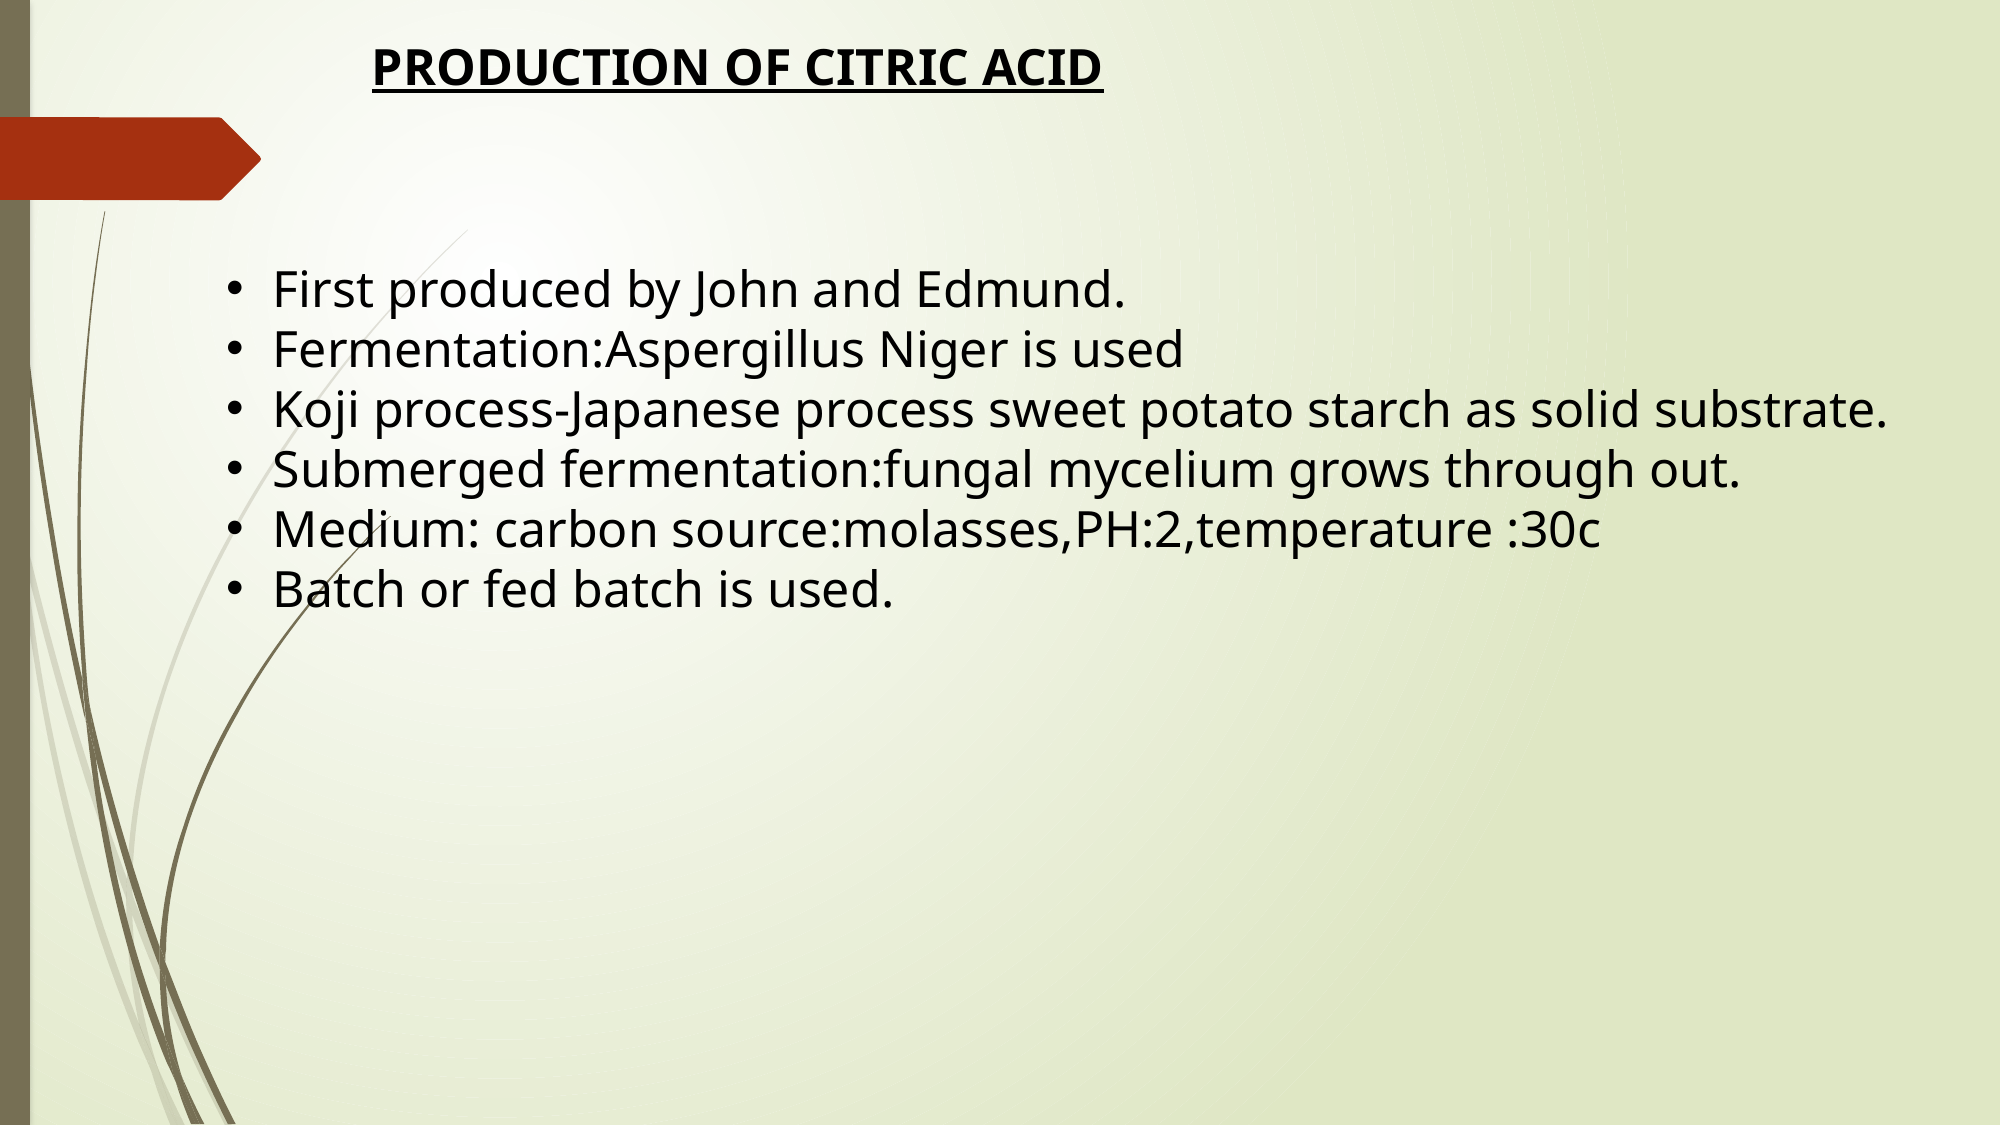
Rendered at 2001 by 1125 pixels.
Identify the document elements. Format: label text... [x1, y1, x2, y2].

text_box PRODUCTION OF CITRIC ACID [357, 27, 1912, 103]
text_box First produced by John and Edmund. Fermentation:Aspergillus Niger is used Koji process-Japanese process sweet potato starch as solid substrate. Submerged fermentation:fungal mycelium grows through out. Medium: carbon source:molasses,PH:2,temperature :30c Batch or fed batch is used. [211, 249, 1912, 745]
